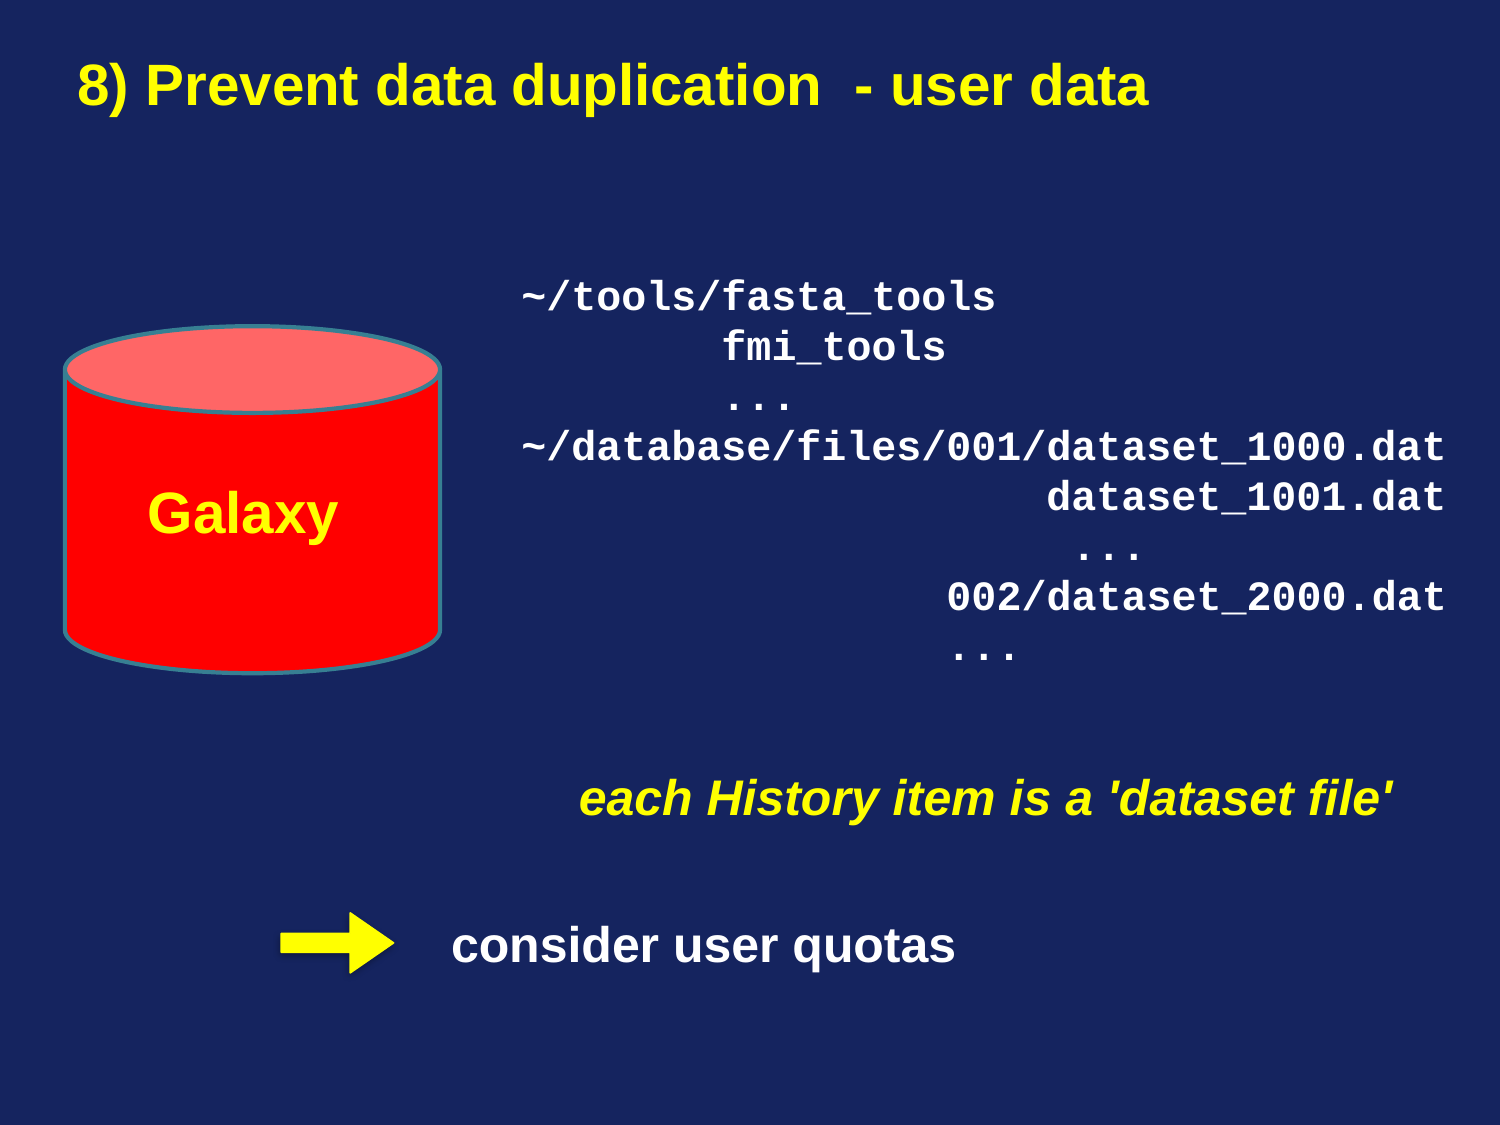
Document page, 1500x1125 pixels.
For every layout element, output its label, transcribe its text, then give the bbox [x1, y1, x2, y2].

text_box 8) Prevent data duplication - user data [62, 39, 1178, 125]
text_box each History item is a 'dataset file' [563, 758, 1424, 834]
text_box [64, 326, 441, 674]
text_box consider user quotas [436, 905, 972, 980]
text_box [280, 912, 395, 974]
text_box ~/tools/fasta_tools fmi_tools ... ~/database/files/001/dataset_1000.dat dataset_1001.dat ... 002/dataset_2000.dat ... [506, 261, 1462, 677]
text_box Galaxy [132, 468, 381, 553]
